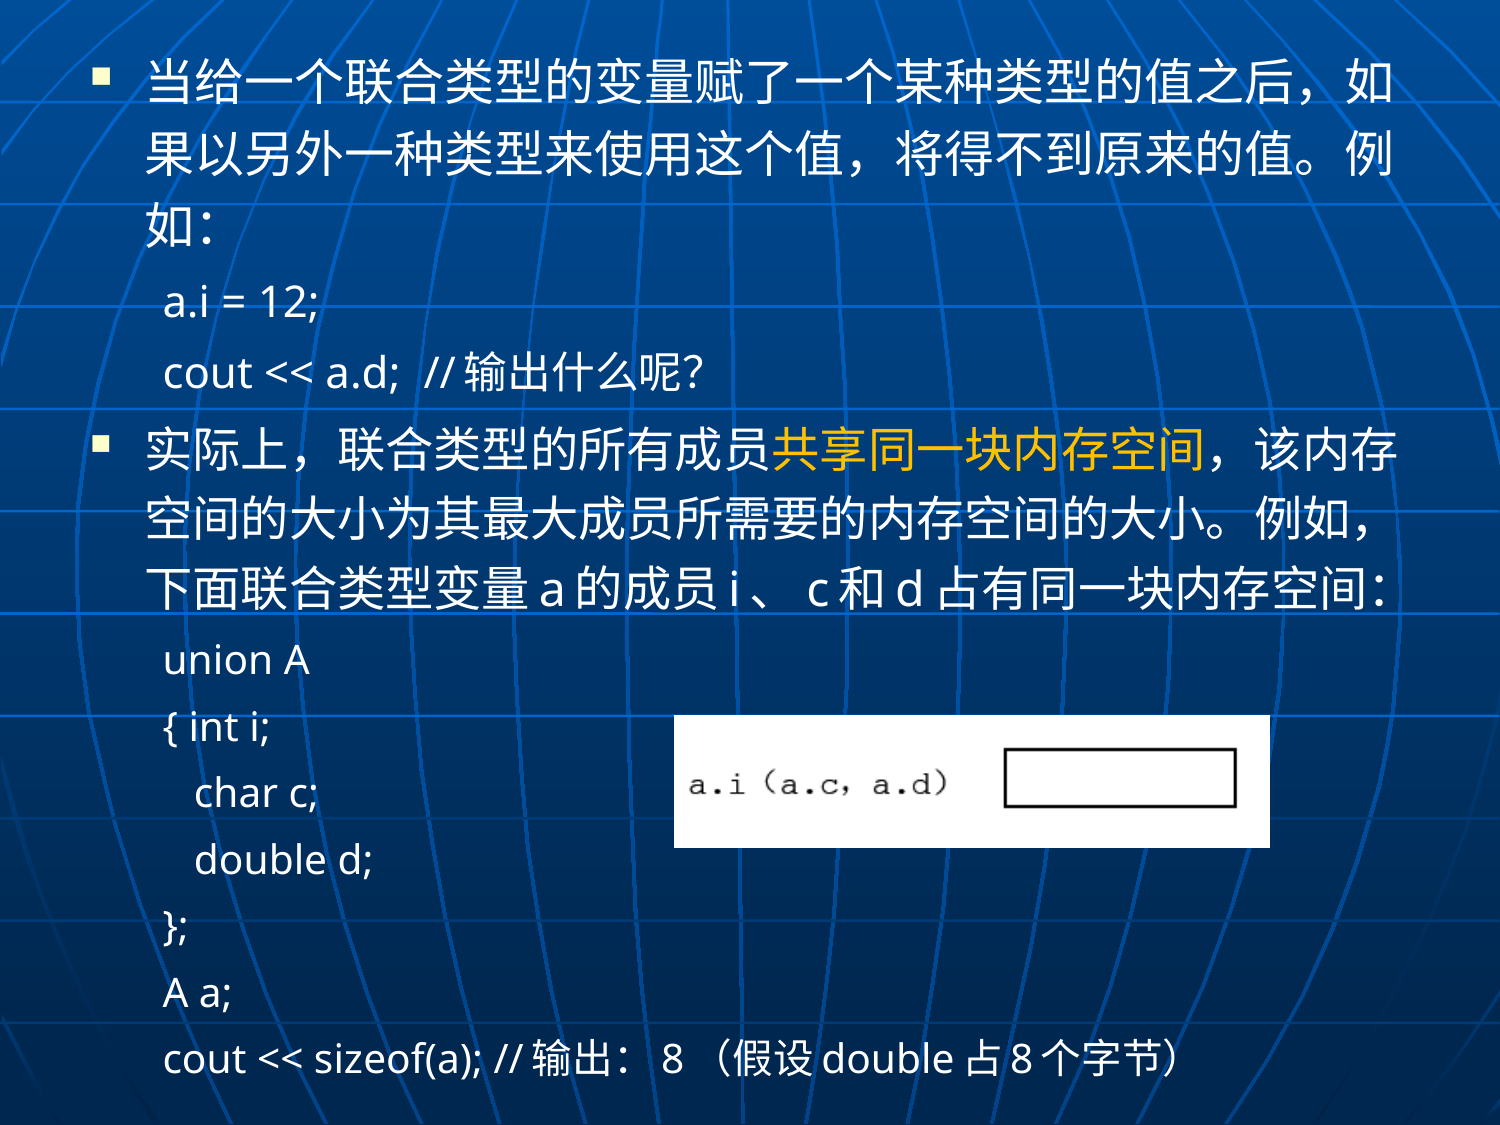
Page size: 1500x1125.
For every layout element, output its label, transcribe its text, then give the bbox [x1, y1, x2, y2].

picture [674, 715, 1270, 848]
list 当给一个联合类型的变量赋了一个某种类型的值之后，如果以另外一种类型来使用这个值，将得不到原来的值。例如： a.i = 12; cout << a.d; //输出什么呢？ 实际上，联合类型的所有成员共享同一块内存空间，该内存空间的大小为其最大成员所需要的内存空间的大小。例如，下面联合类型变量a的成员i、c和d占有同一块内存空间： union A { int i; char c; double d; }; A a; cout << sizeof(a); //输出：8（假设double占8个字节） [75, 30, 1425, 1106]
